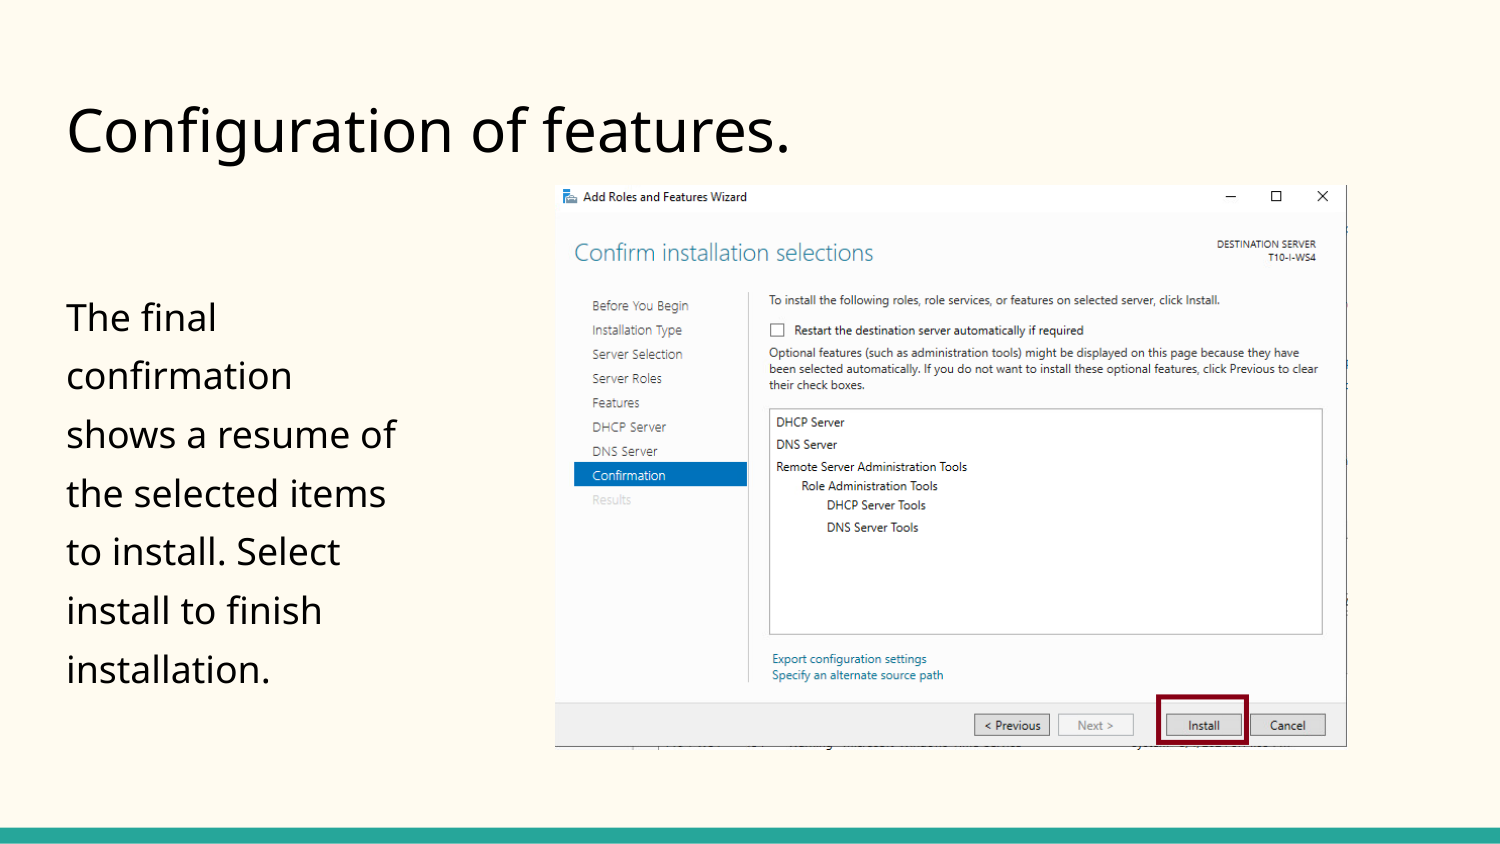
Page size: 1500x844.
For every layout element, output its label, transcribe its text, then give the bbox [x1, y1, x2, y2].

picture [555, 184, 1348, 750]
title Configuration of features. [51, 72, 1449, 186]
list The final confirmation shows a resume of the selected items to install. Select install to finish installation. [51, 268, 421, 750]
